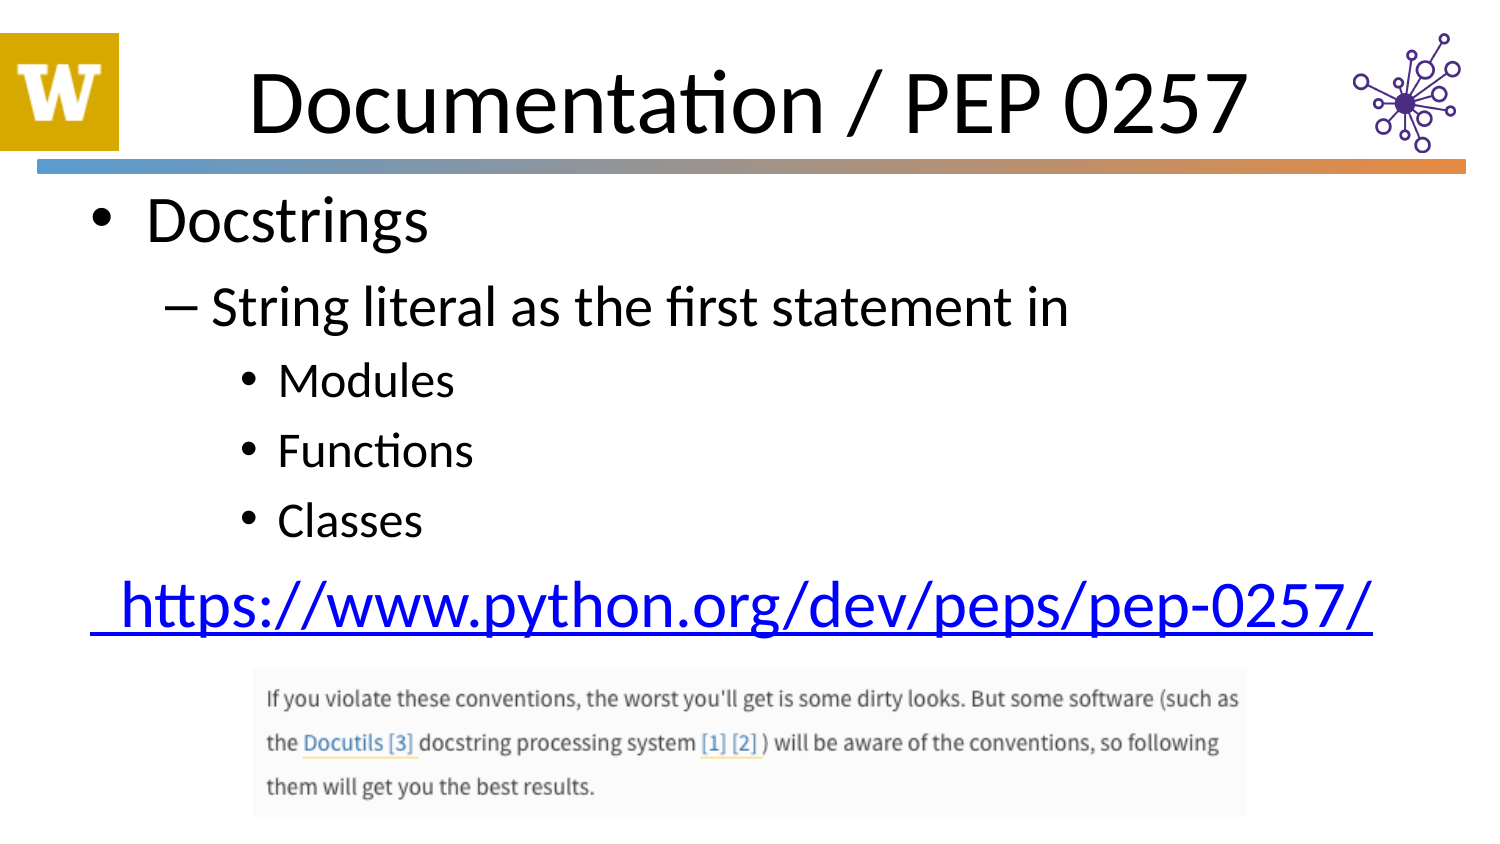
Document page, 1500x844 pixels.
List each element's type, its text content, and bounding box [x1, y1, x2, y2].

picture [0, 33, 75, 151]
title Documentation / PEP 0257 [75, 33, 1425, 168]
picture [253, 669, 1247, 817]
list Docstrings String literal as the first statement in Modules Functions Classes https://www.python.org/dev/peps/pep-0257/ [75, 168, 1425, 732]
picture [1425, 33, 1461, 153]
